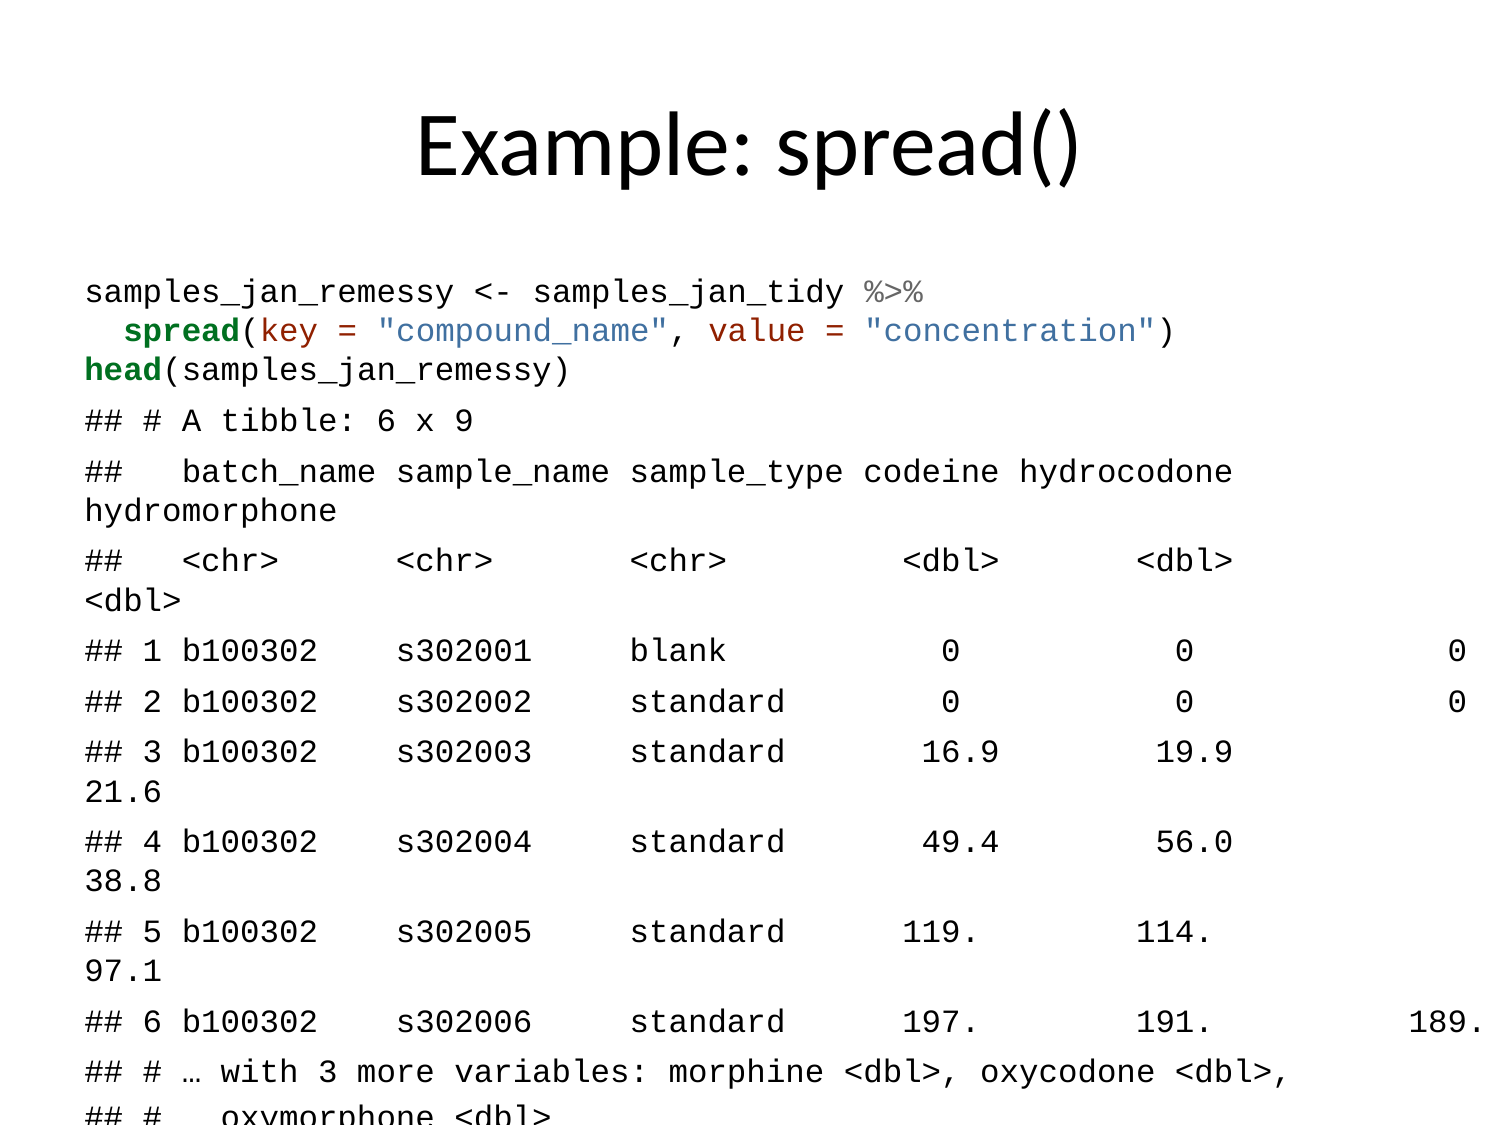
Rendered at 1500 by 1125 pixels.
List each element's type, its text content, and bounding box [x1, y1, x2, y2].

title Example: spread() [75, 45, 1425, 233]
list samples_jan_remessy <- samples_jan_tidy %>% spread(key = "compound_name", value = "concentration") head(samples_jan_remessy) ## # A tibble: 6 x 9 ## batch_name sample_name sample_type codeine hydrocodone hydromorphone ## <chr> <chr> <chr> <dbl> <dbl> <dbl> ## 1 b100302 s302001 blank 0 0 0 ## 2 b100302 s302002 standard 0 0 0 ## 3 b100302 s302003 standard 16.9 19.9 21.6 ## 4 b100302 s302004 standard 49.4 56.0 38.8 ## 5 b100302 s302005 standard 119. 114. 97.1 ## 6 b100302 s302006 standard 197. 191. 189. ## # … with 3 more variables: morphine <dbl>, oxycodone <dbl>, ## # oxymorphone <dbl> [0, 262, 1500, 1125]
